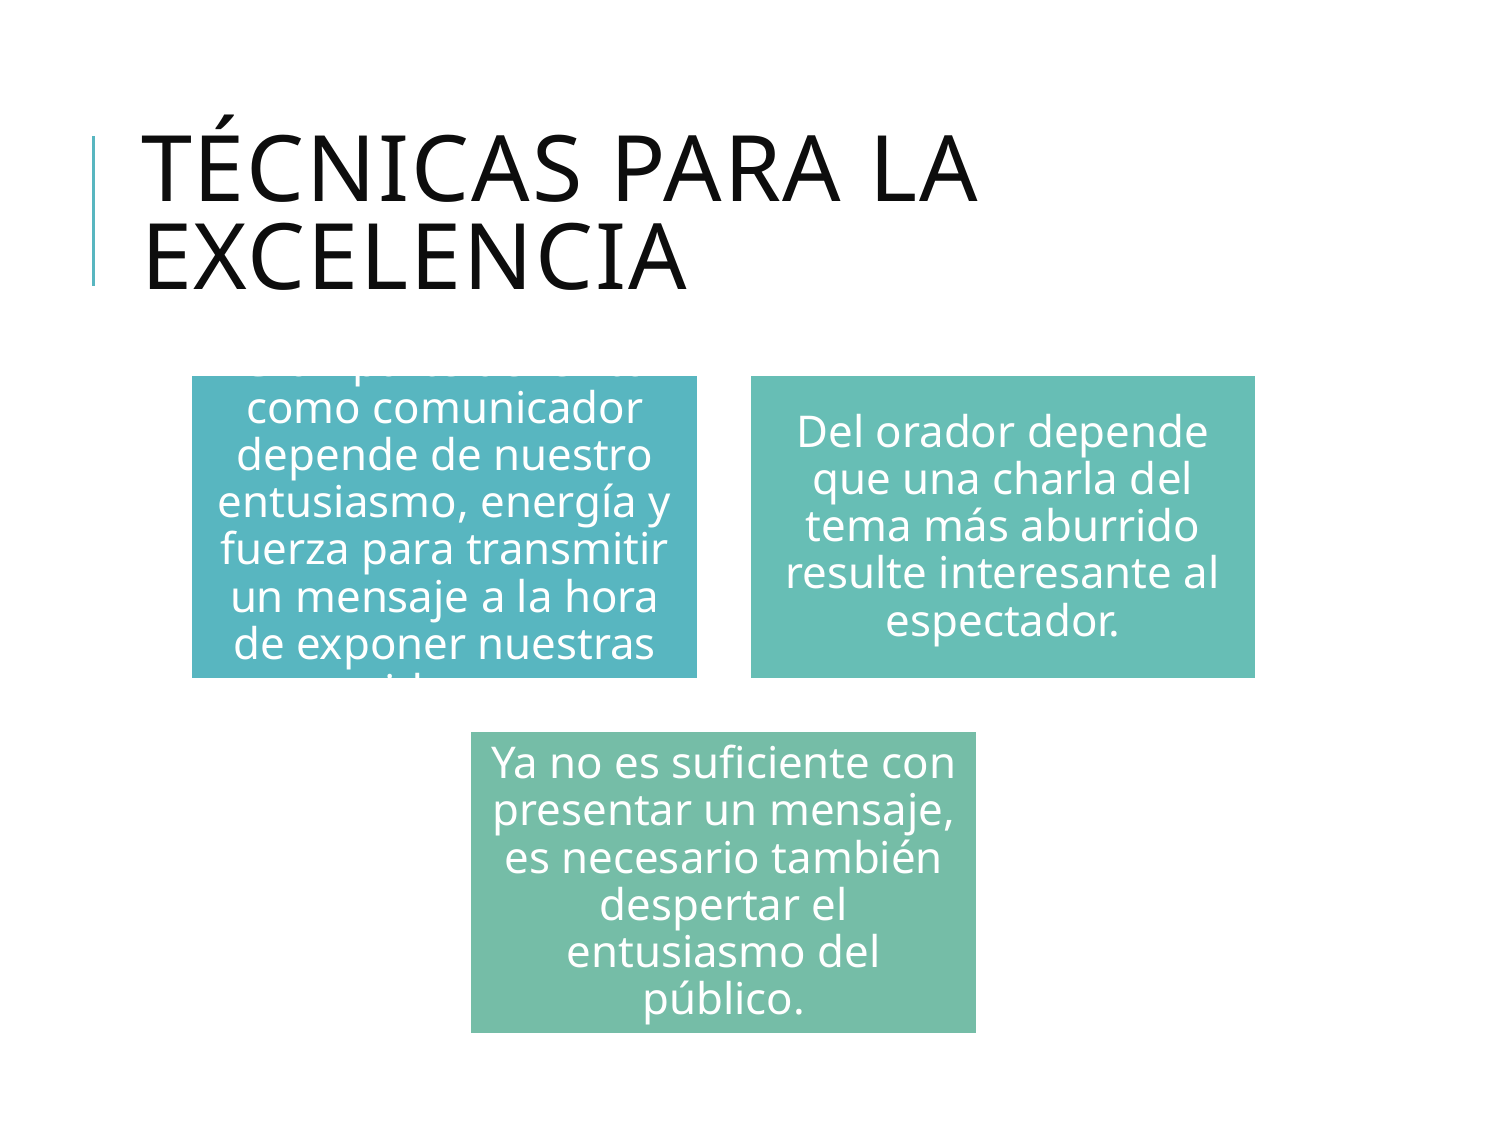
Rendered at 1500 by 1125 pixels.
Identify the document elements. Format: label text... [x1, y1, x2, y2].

title Técnicas para la excelencia [126, 96, 1322, 342]
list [125, 374, 1323, 1036]
